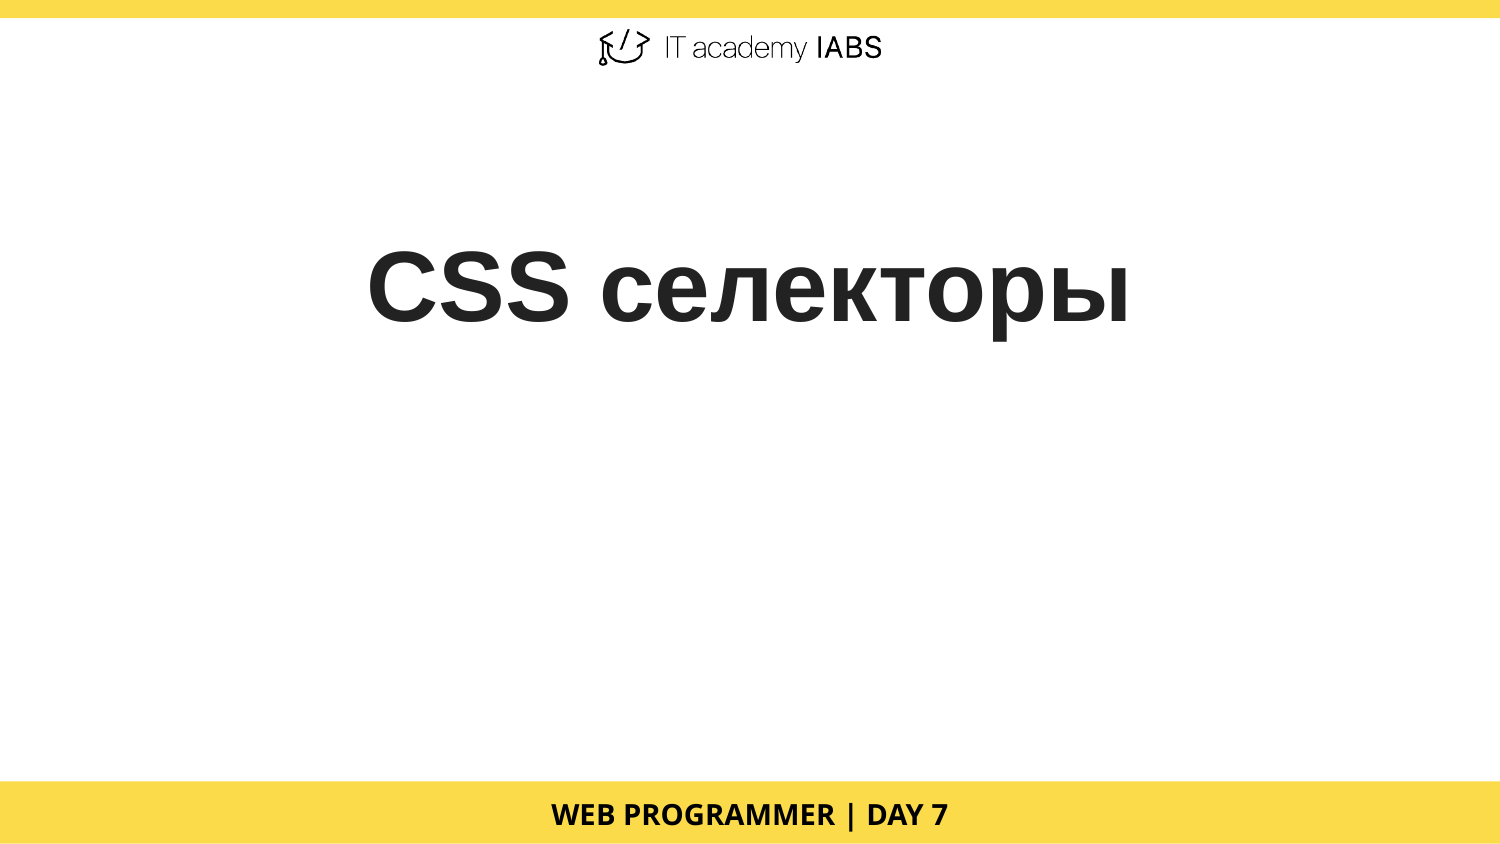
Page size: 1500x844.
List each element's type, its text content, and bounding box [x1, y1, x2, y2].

text_box [0, 781, 340, 844]
text_box [1160, 781, 1500, 844]
text_box CSS селекторы [51, 189, 1449, 750]
picture [591, 18, 887, 71]
text_box [0, 0, 1500, 19]
text_box WEB PROGRAMMER | DAY 7 [340, 781, 1160, 844]
